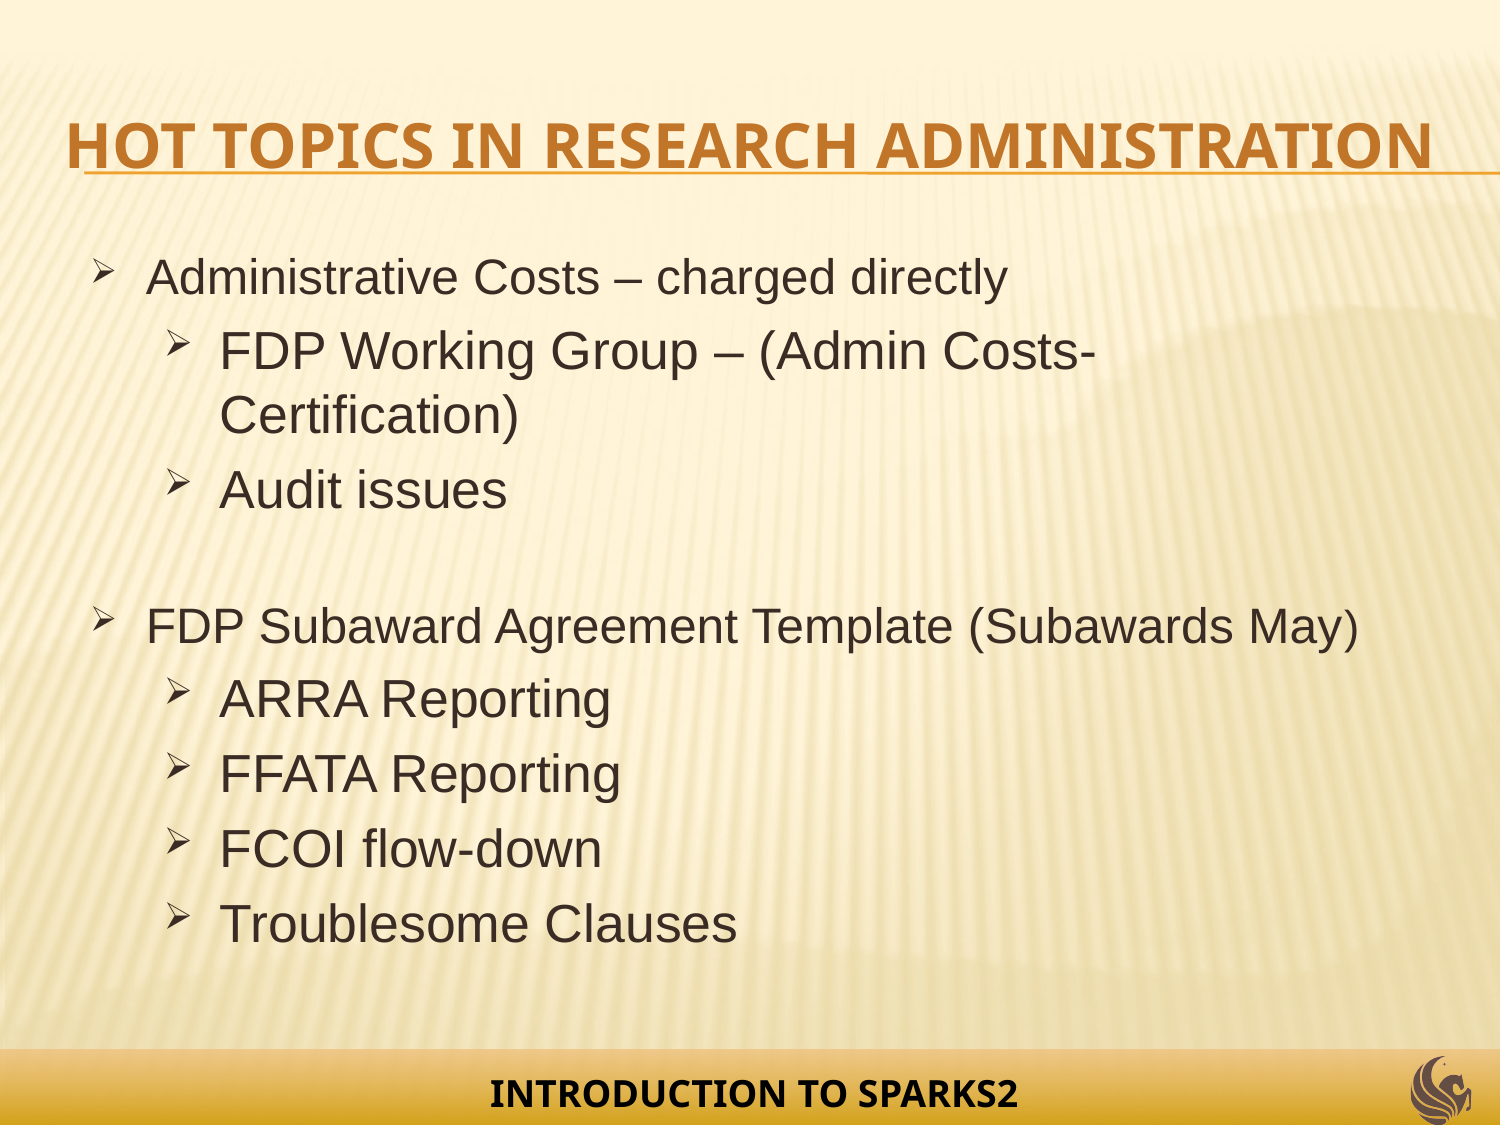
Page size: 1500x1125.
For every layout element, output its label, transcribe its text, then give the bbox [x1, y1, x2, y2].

title Hot Topics in Research Administration [50, 75, 1475, 213]
text_box Administrative Costs – charged directly FDP Working Group – (Admin Costs-Certification) Audit issues FDP Subaward Agreement Template (Subawards May) ARRA Reporting FFATA Reporting FCOI flow-down Troublesome Clauses [75, 237, 1379, 975]
text_box INTRODUCTION TO SPARKS2 [23, 1062, 1486, 1123]
